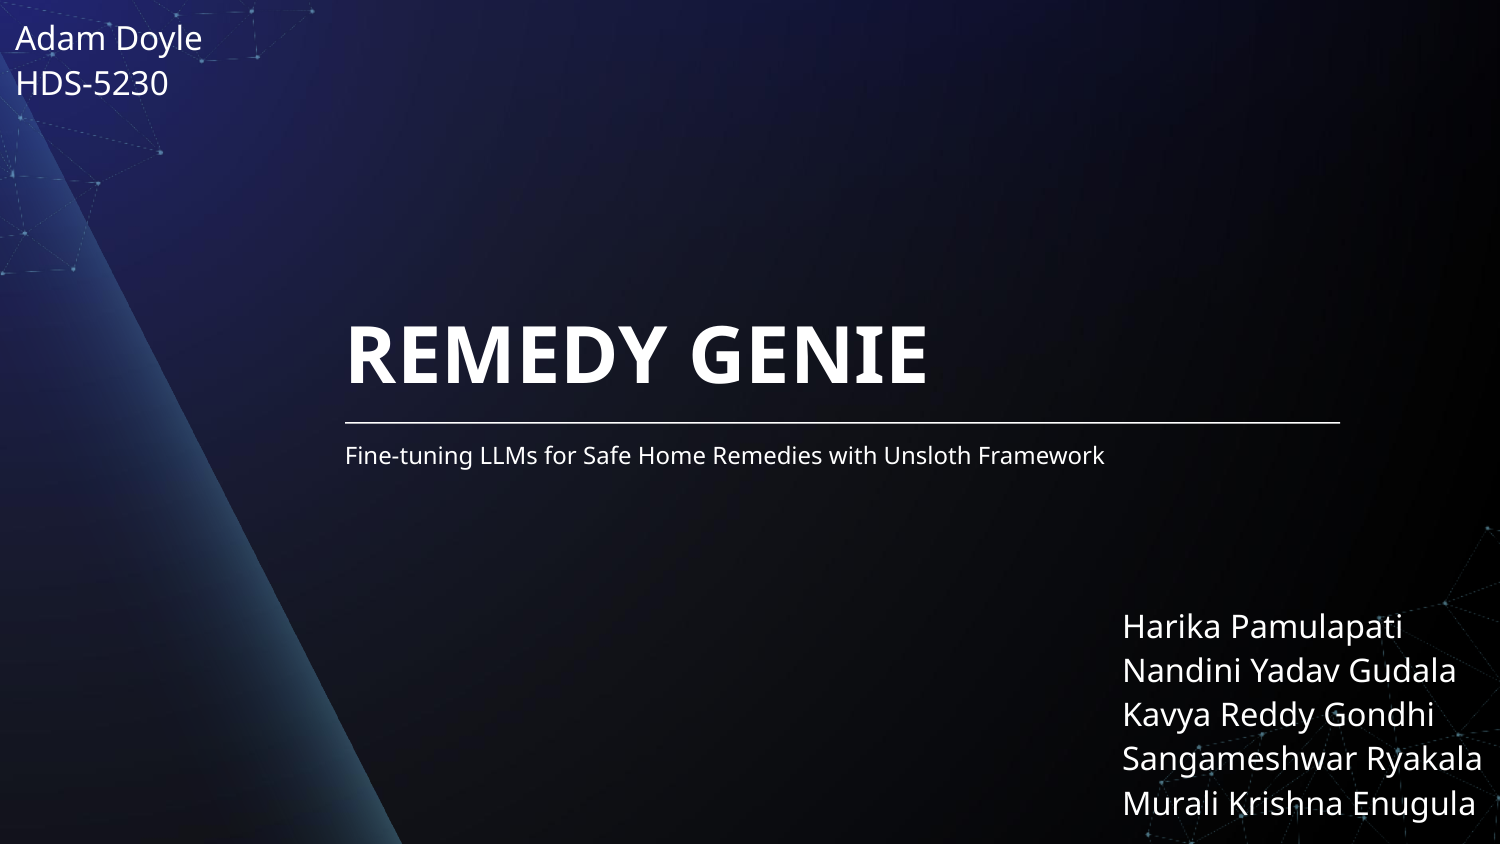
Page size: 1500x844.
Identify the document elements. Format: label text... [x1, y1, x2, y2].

subtitle Fine-tuning LLMs for Safe Home Remedies with Unsloth Framework [329, 423, 1210, 502]
picture [0, 0, 1500, 844]
subtitle Harika Pamulapati Nandini Yadav Gudala Kavya Reddy Gondhi Sangameshwar Ryakala Murali Krishna Enugula [1107, 588, 1500, 844]
title REMEDY GENIE [329, 176, 1432, 422]
subtitle Adam Doyle HDS-5230 [0, 0, 225, 132]
